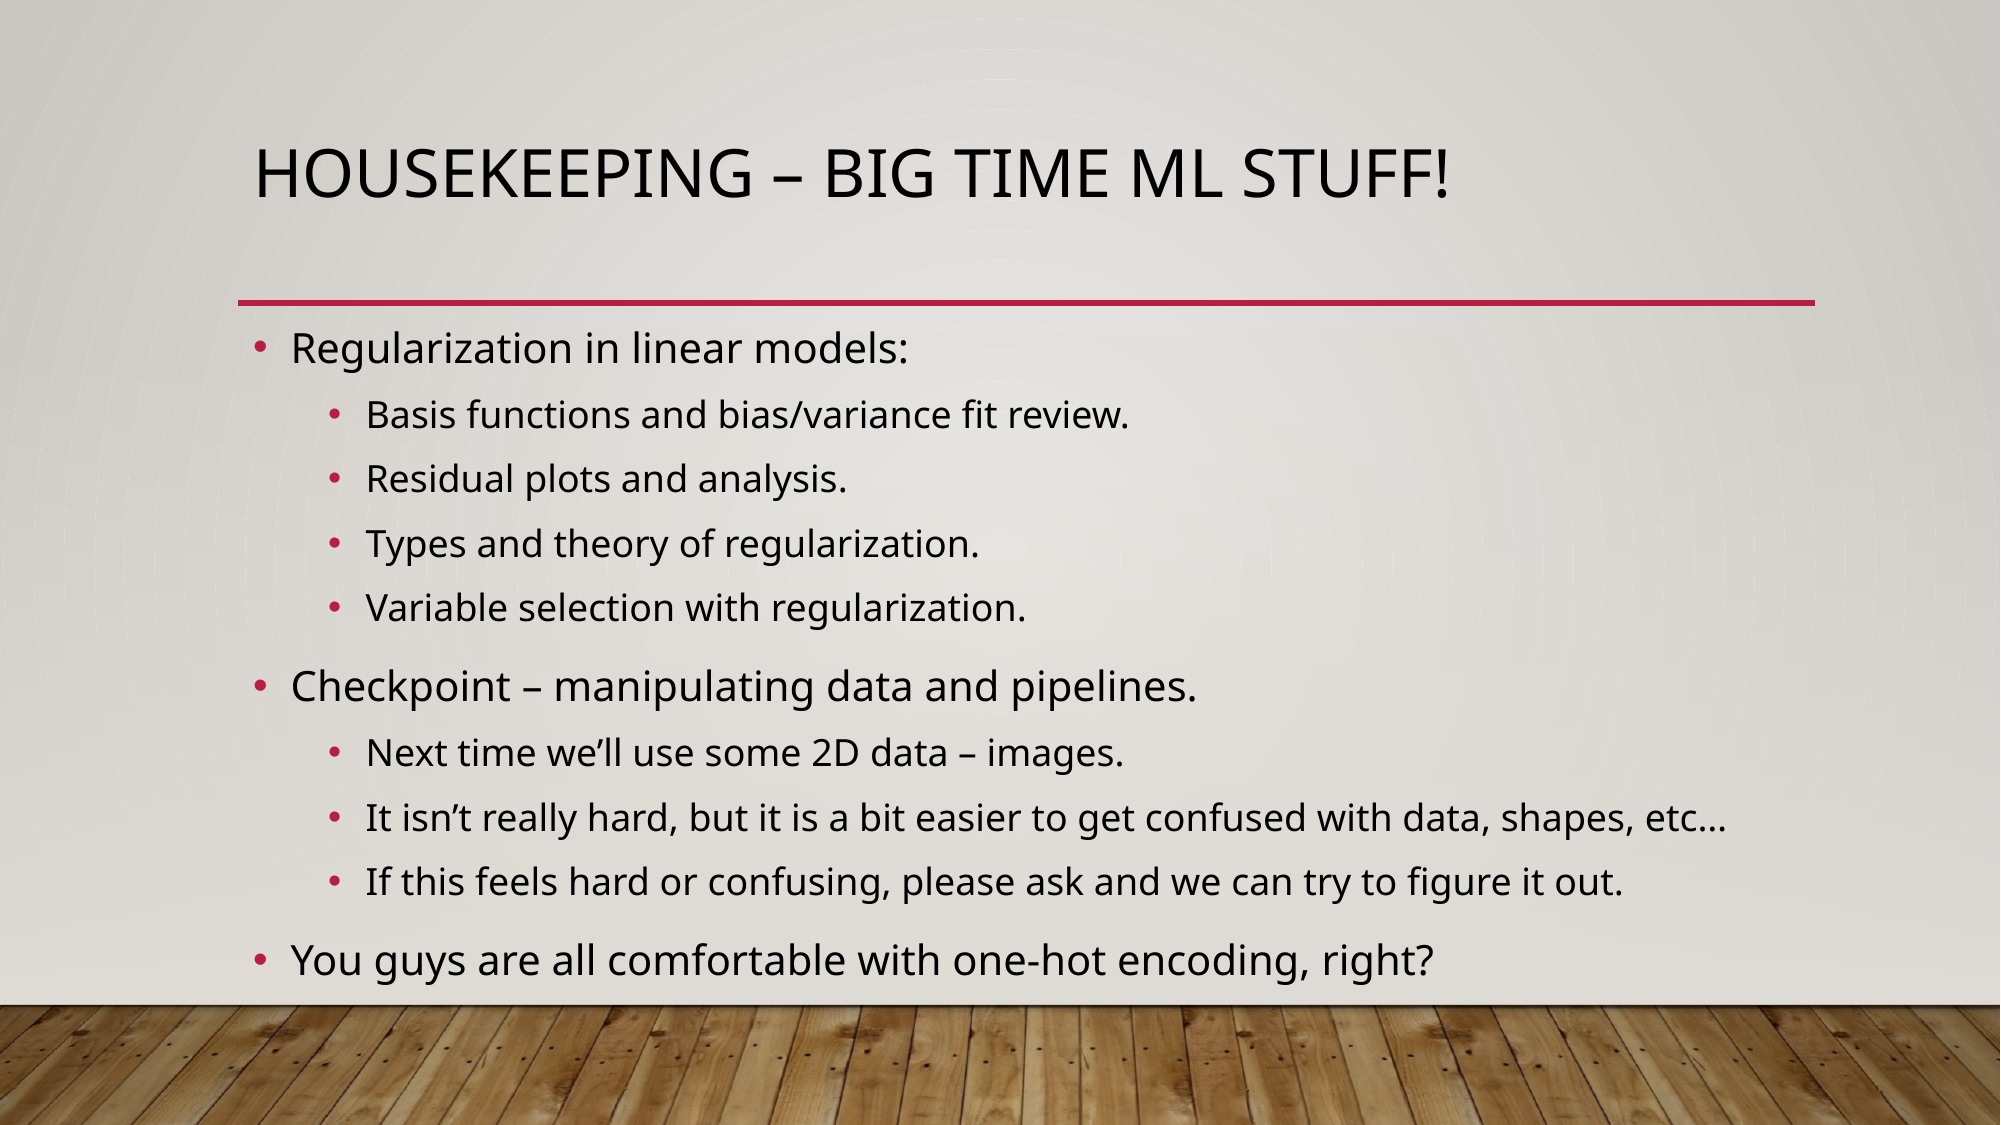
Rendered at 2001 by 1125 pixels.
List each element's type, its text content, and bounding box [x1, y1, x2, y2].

picture [0, 1005, 2000, 1125]
title Housekeeping – BiG Time ML Stuff! [238, 131, 1814, 304]
list Regularization in linear models: Basis functions and bias/variance fit review. Residual plots and analysis. Types and theory of regularization. Variable selection with regularization. Checkpoint – manipulating data and pipelines. Next time we’ll use some 2D data – images. It isn’t really hard, but it is a bit easier to get confused with data, shapes, etc… If this feels hard or confusing, please ask and we can try to figure it out. You guys are all comfortable with one-hot encoding, right? [238, 304, 1814, 993]
